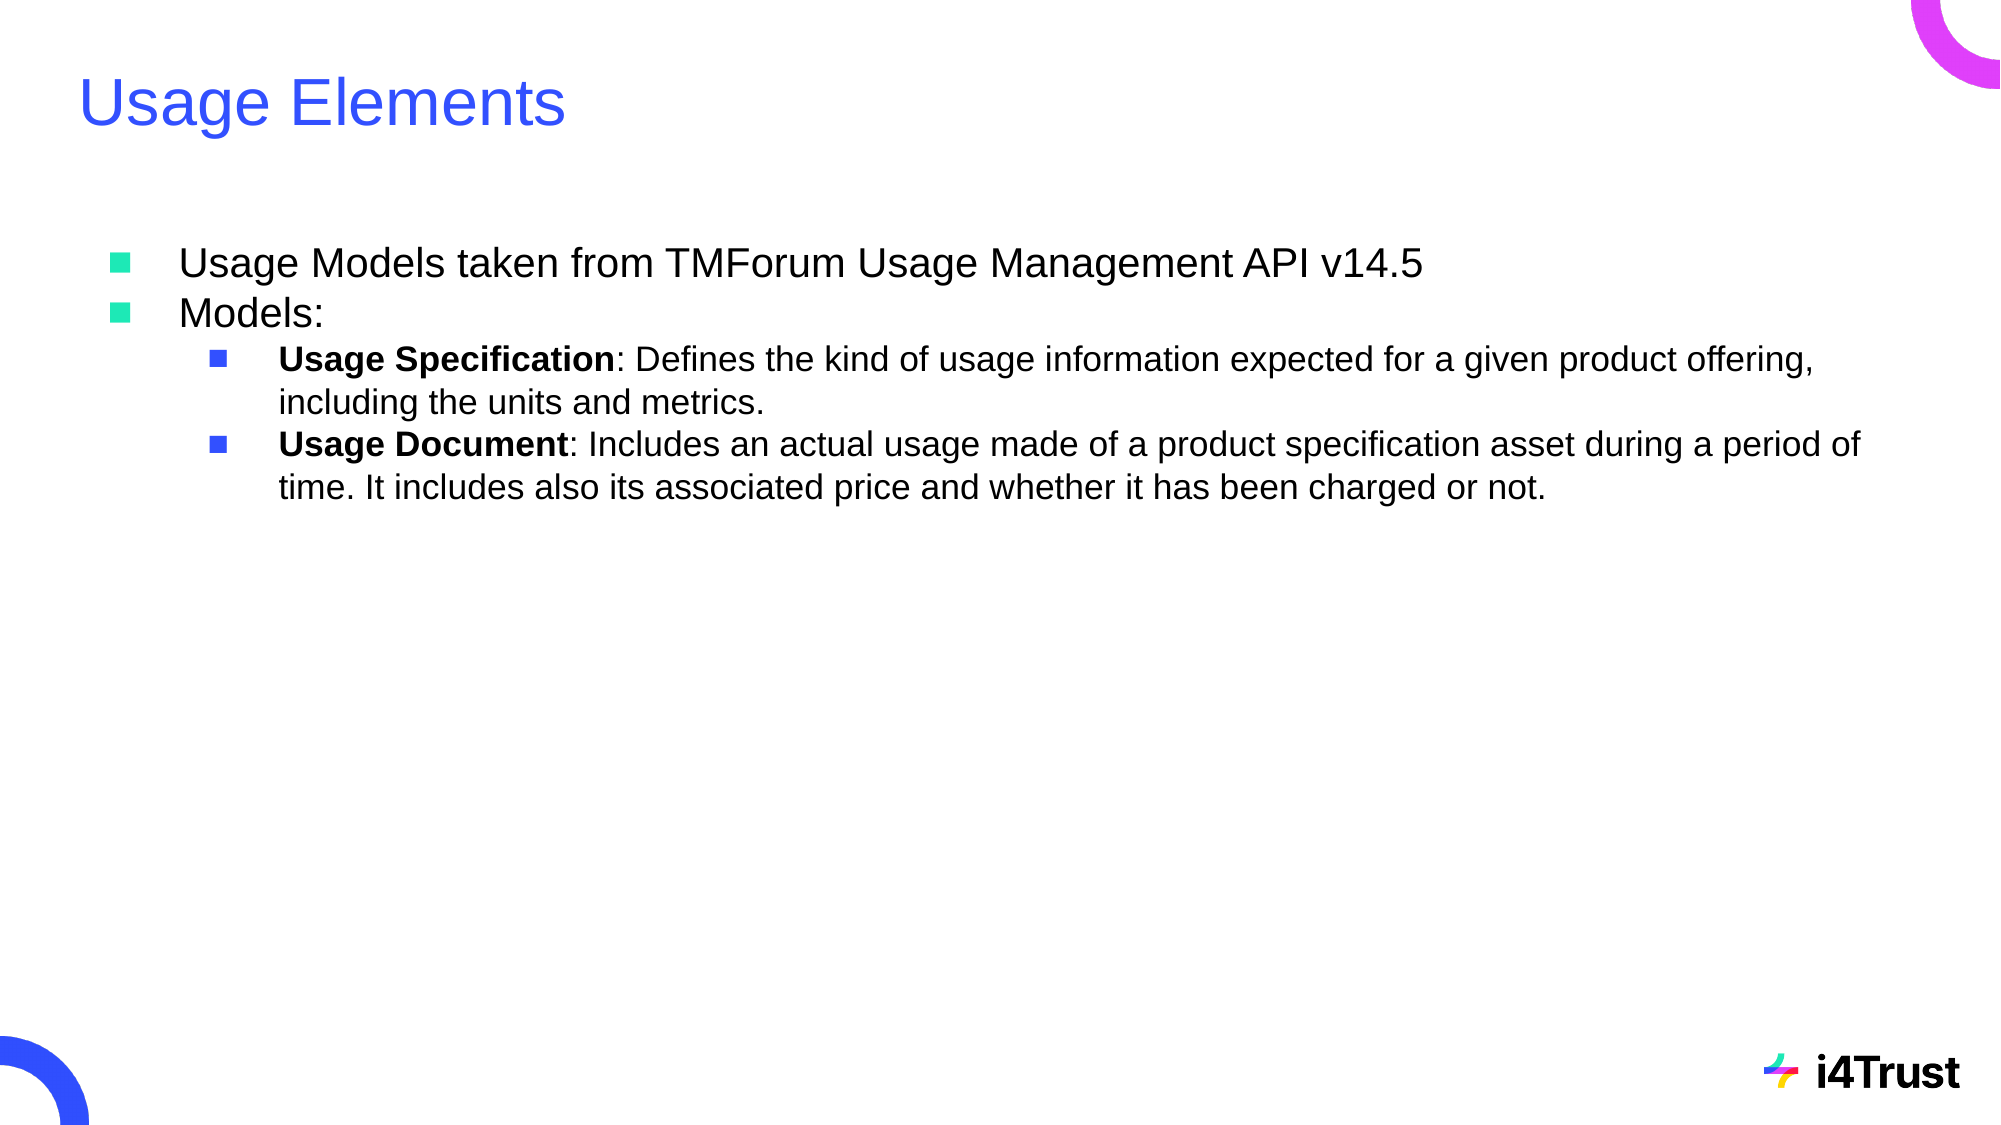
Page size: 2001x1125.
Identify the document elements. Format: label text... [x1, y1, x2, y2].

picture [1763, 1043, 1961, 1099]
picture [0, 1036, 89, 1125]
title Usage Elements [78, 59, 1850, 225]
picture [1911, 0, 2000, 89]
list Usage Models taken from TMForum Usage Management API v14.5 Models: Usage Specification: Defines the kind of usage information expected for a given product offering, including the units and metrics. Usage Document: Includes an actual usage made of a product specification asset during a period of time. It includes also its associated price and whether it has been charged or not. [78, 236, 1897, 1004]
